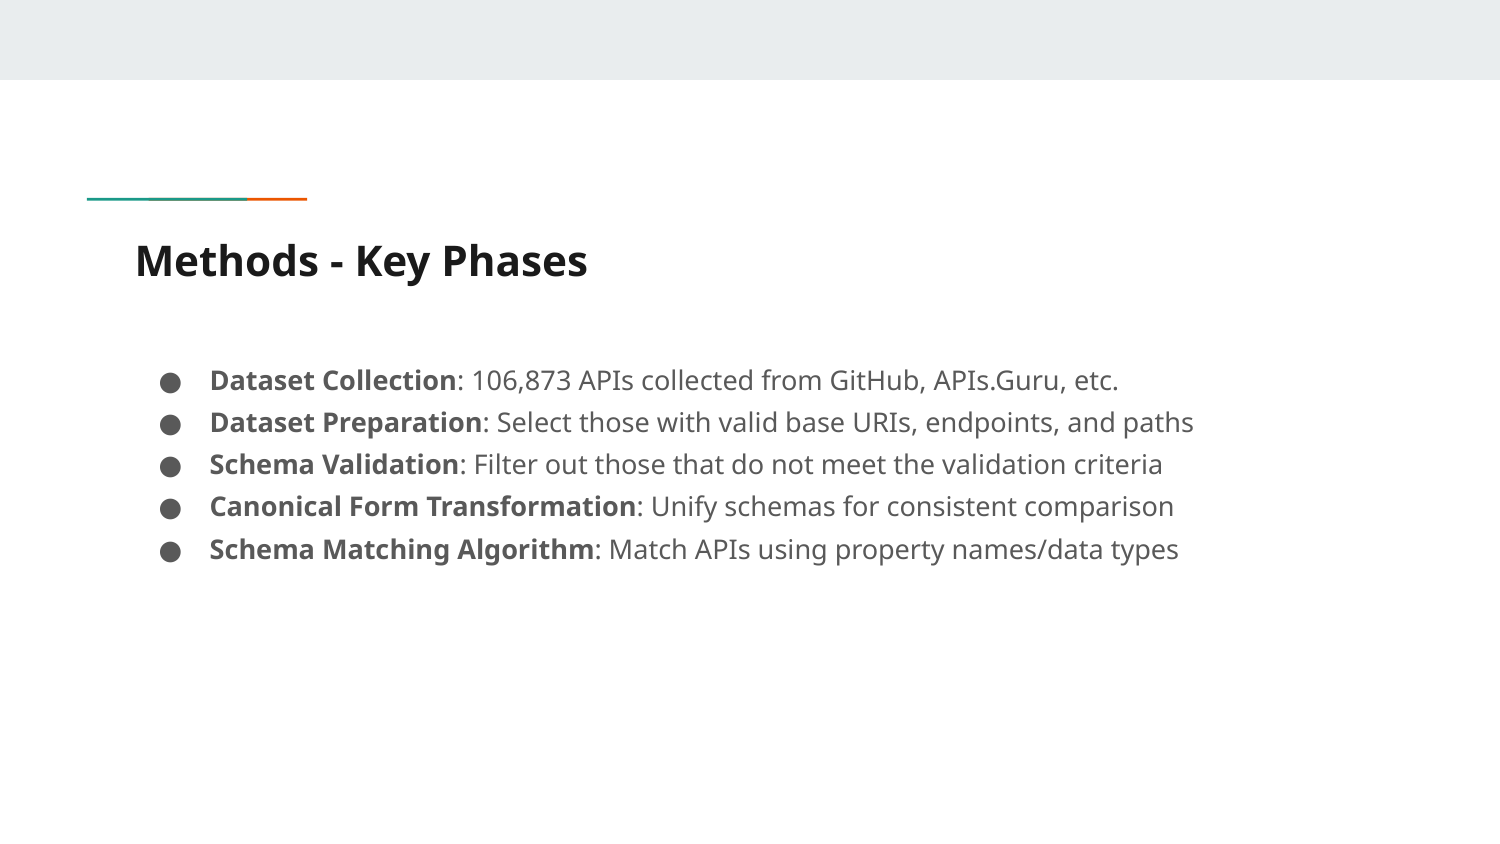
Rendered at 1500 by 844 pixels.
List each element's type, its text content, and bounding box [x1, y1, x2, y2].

list Dataset Collection: 106,873 APIs collected from GitHub, APIs.Guru, etc. Dataset Preparation: Select those with valid base URIs, endpoints, and paths Schema Validation: Filter out those that do not meet the validation criteria Canonical Form Transformation: Unify schemas for consistent comparison Schema Matching Algorithm: Match APIs using property names/data types [119, 341, 1381, 712]
title Methods - Key Phases [119, 216, 1381, 305]
